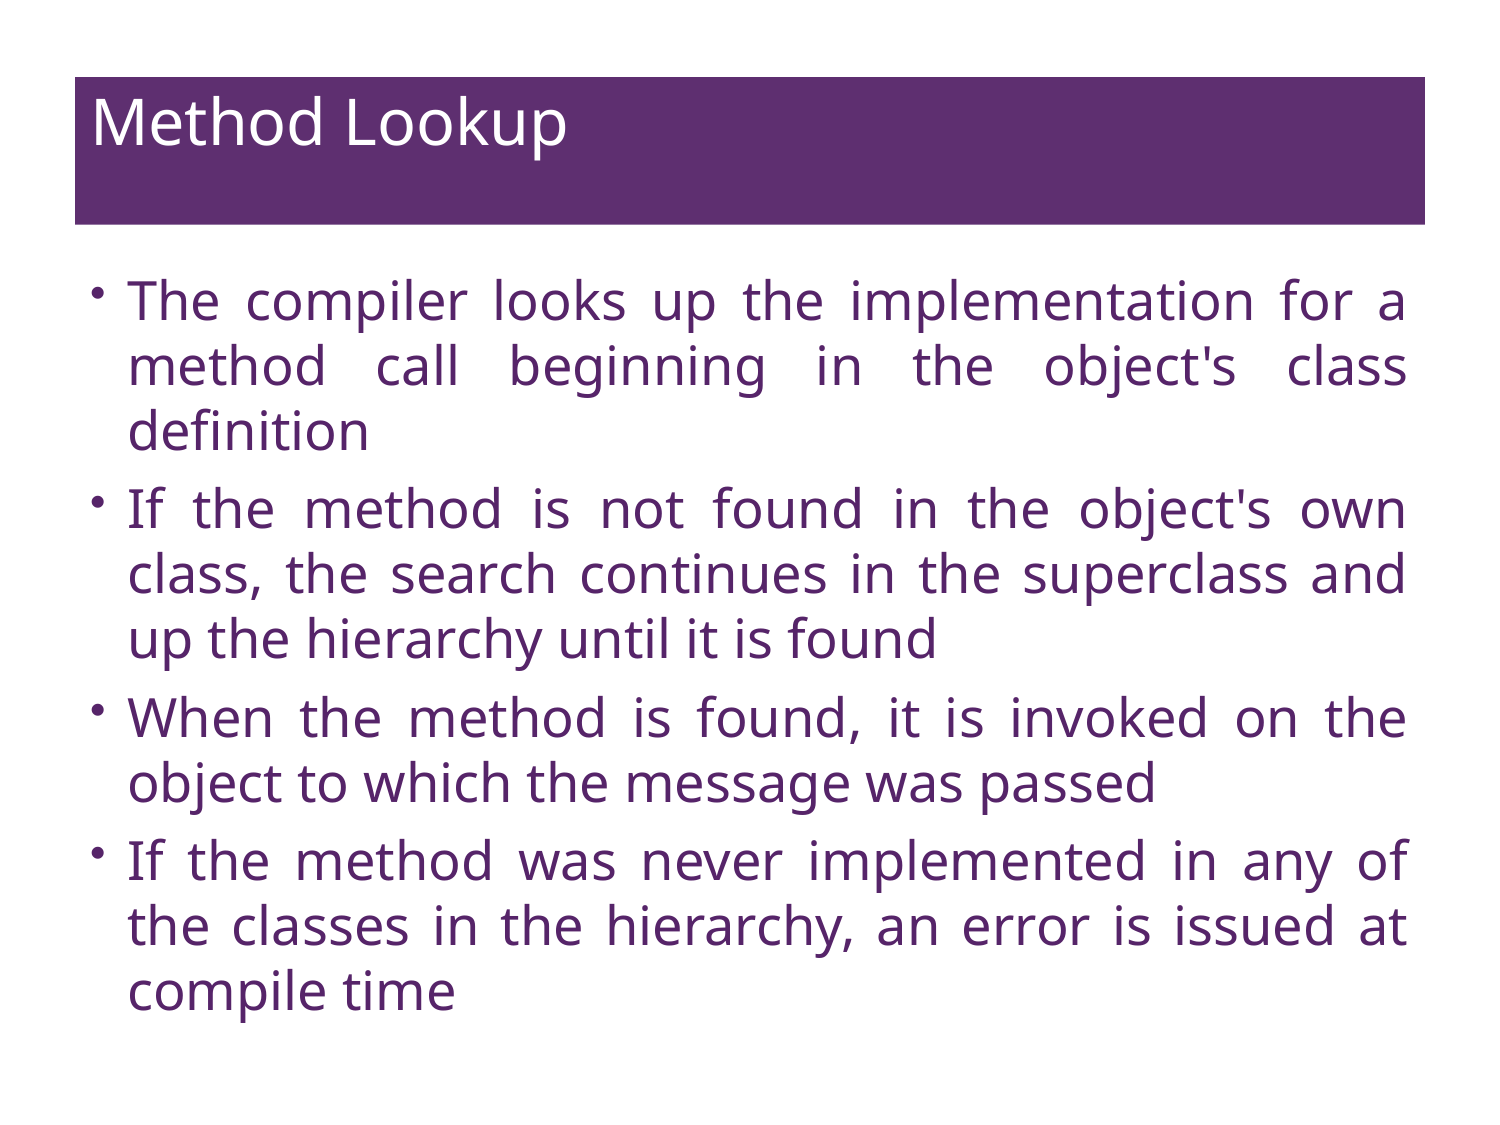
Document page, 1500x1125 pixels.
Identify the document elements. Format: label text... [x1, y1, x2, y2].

list The compiler looks up the implementation for a method call beginning in the object's class definition If the method is not found in the object's own class, the search continues in the superclass and up the hierarchy until it is found When the method is found, it is invoked on the object to which the message was passed If the method was never implemented in any of the classes in the hierarchy, an error is issued at compile time [74, 258, 1426, 1087]
title Method Lookup [74, 76, 1426, 225]
